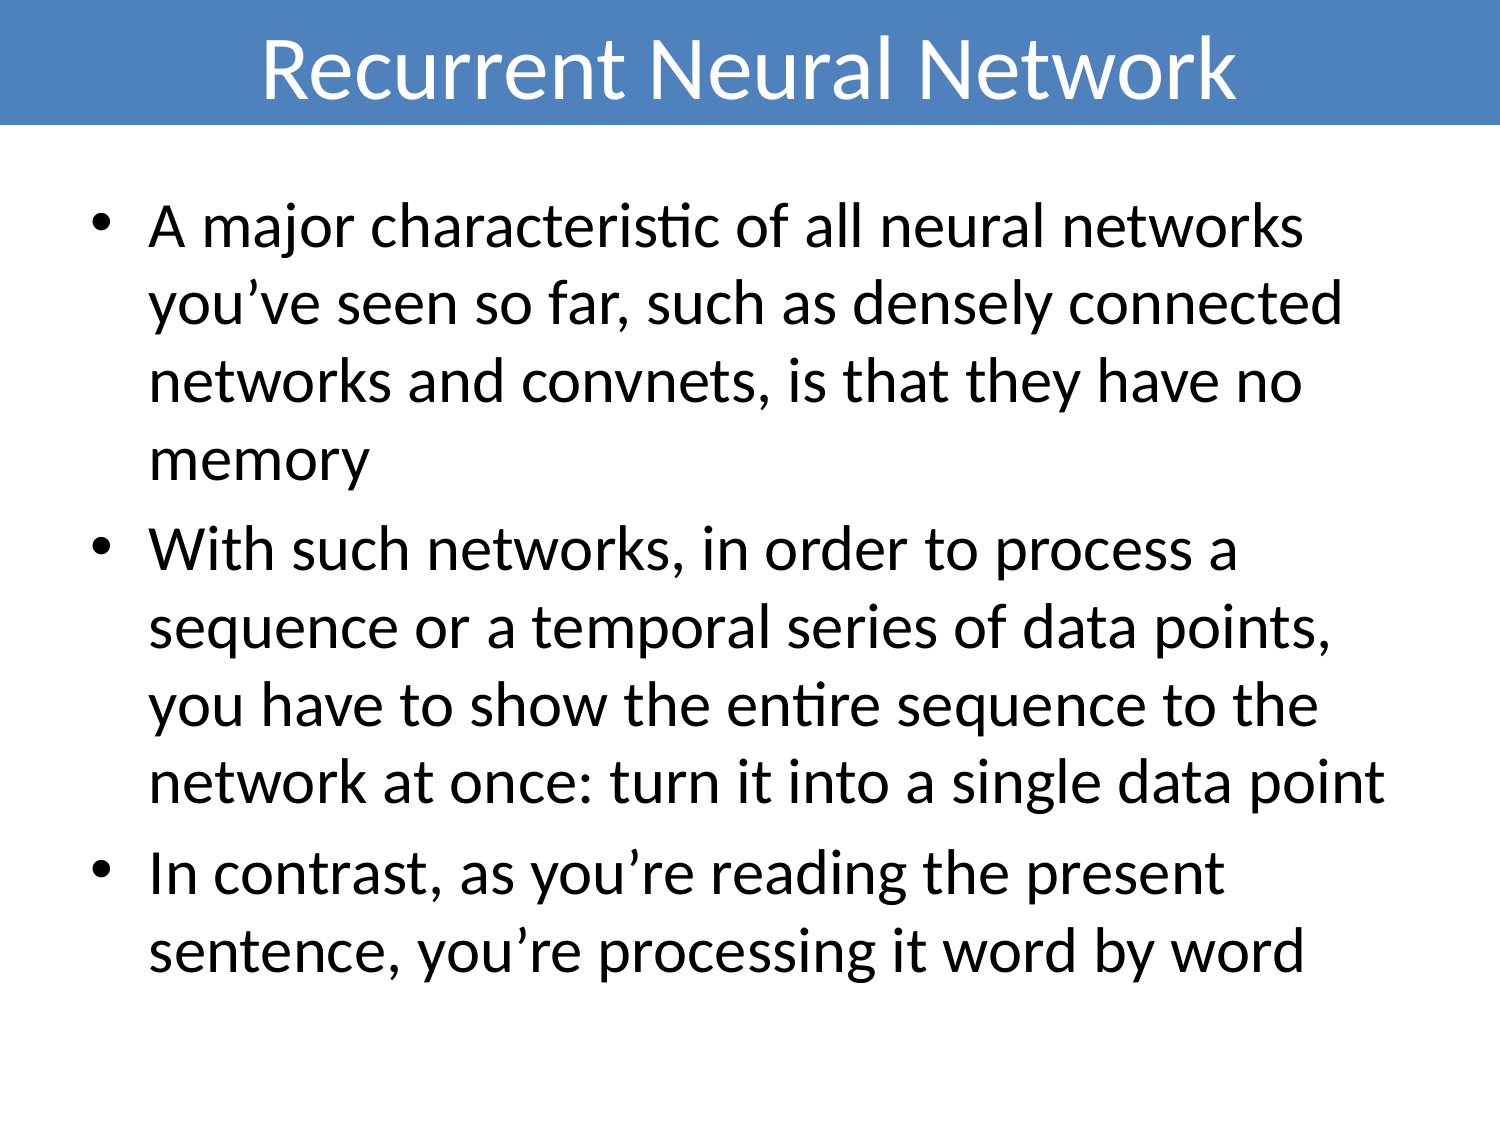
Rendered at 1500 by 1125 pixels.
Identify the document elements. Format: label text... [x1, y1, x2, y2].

list A major characteristic of all neural networks you’ve seen so far, such as densely connected networks and convnets, is that they have no memory With such networks, in order to process a sequence or a temporal series of data points, you have to show the entire sequence to the network at once: turn it into a single data point In contrast, as you’re reading the present sentence, you’re processing it word by word [75, 174, 1425, 1005]
title Recurrent Neural Network [0, 0, 1500, 125]
